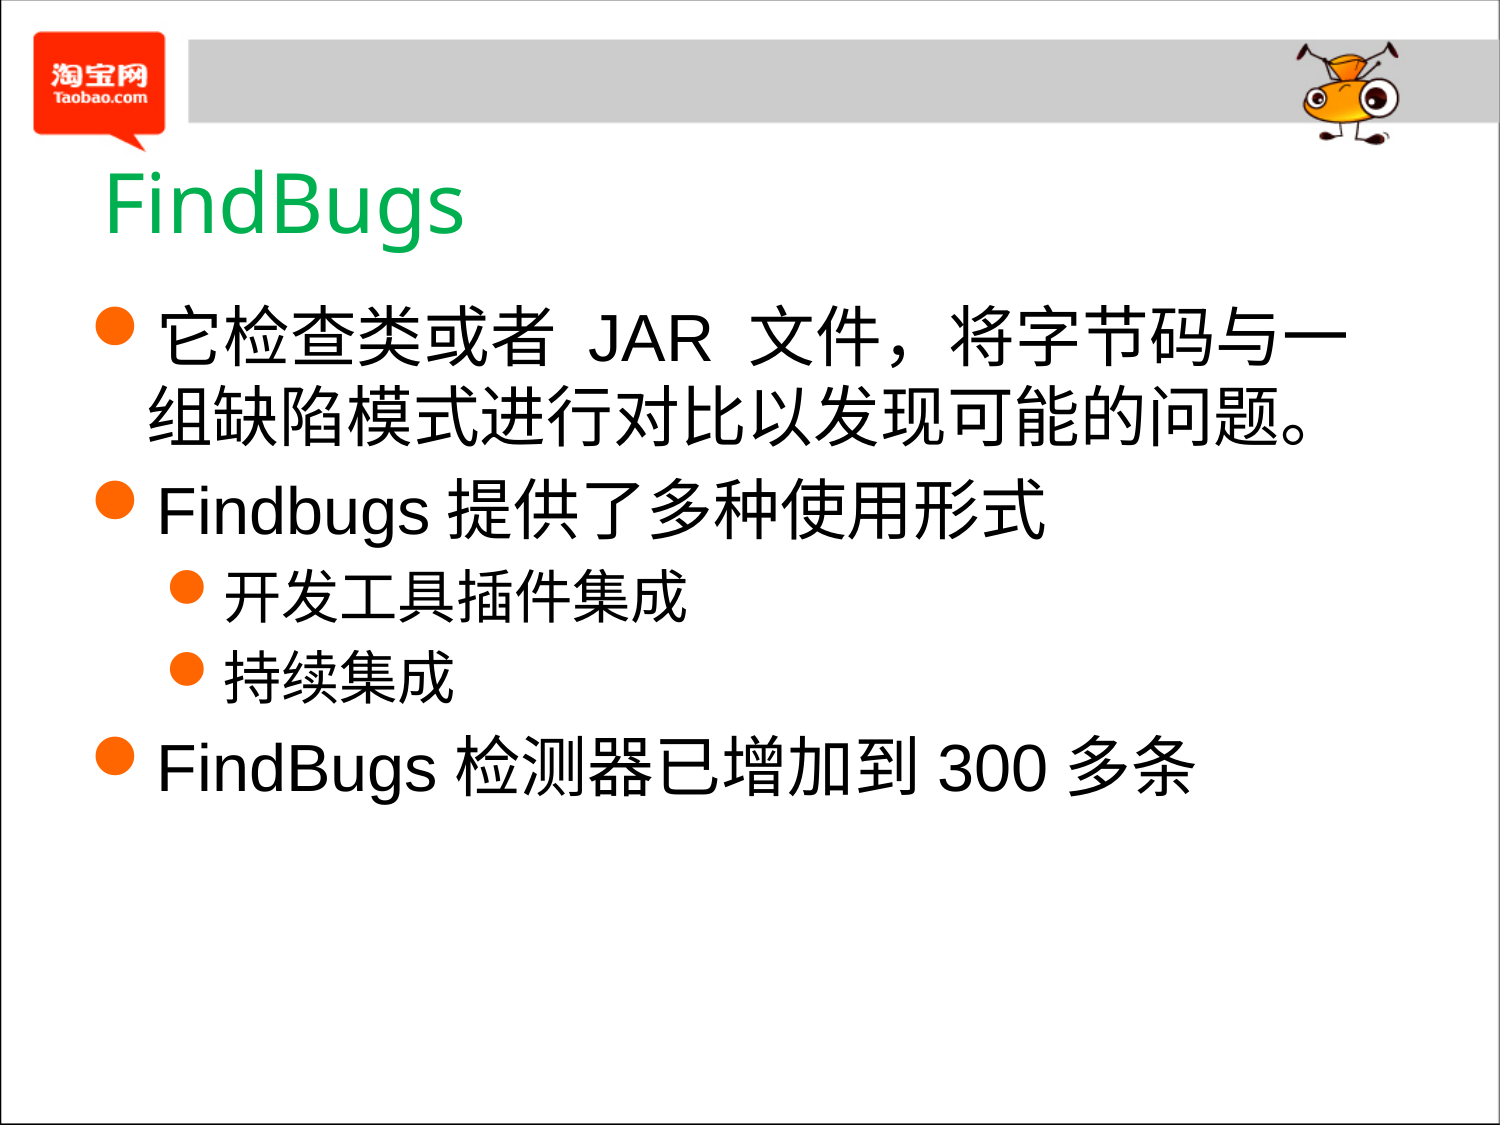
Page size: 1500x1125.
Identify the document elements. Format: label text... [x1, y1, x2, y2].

list 它检查类或者 JAR 文件，将字节码与一组缺陷模式进行对比以发现可能的问题。 Findbugs提供了多种使用形式 开发工具插件集成 持续集成 FindBugs检测器已增加到300多条 [74, 287, 1426, 1038]
picture [0, 0, 1500, 1125]
title FindBugs [87, 149, 1426, 251]
